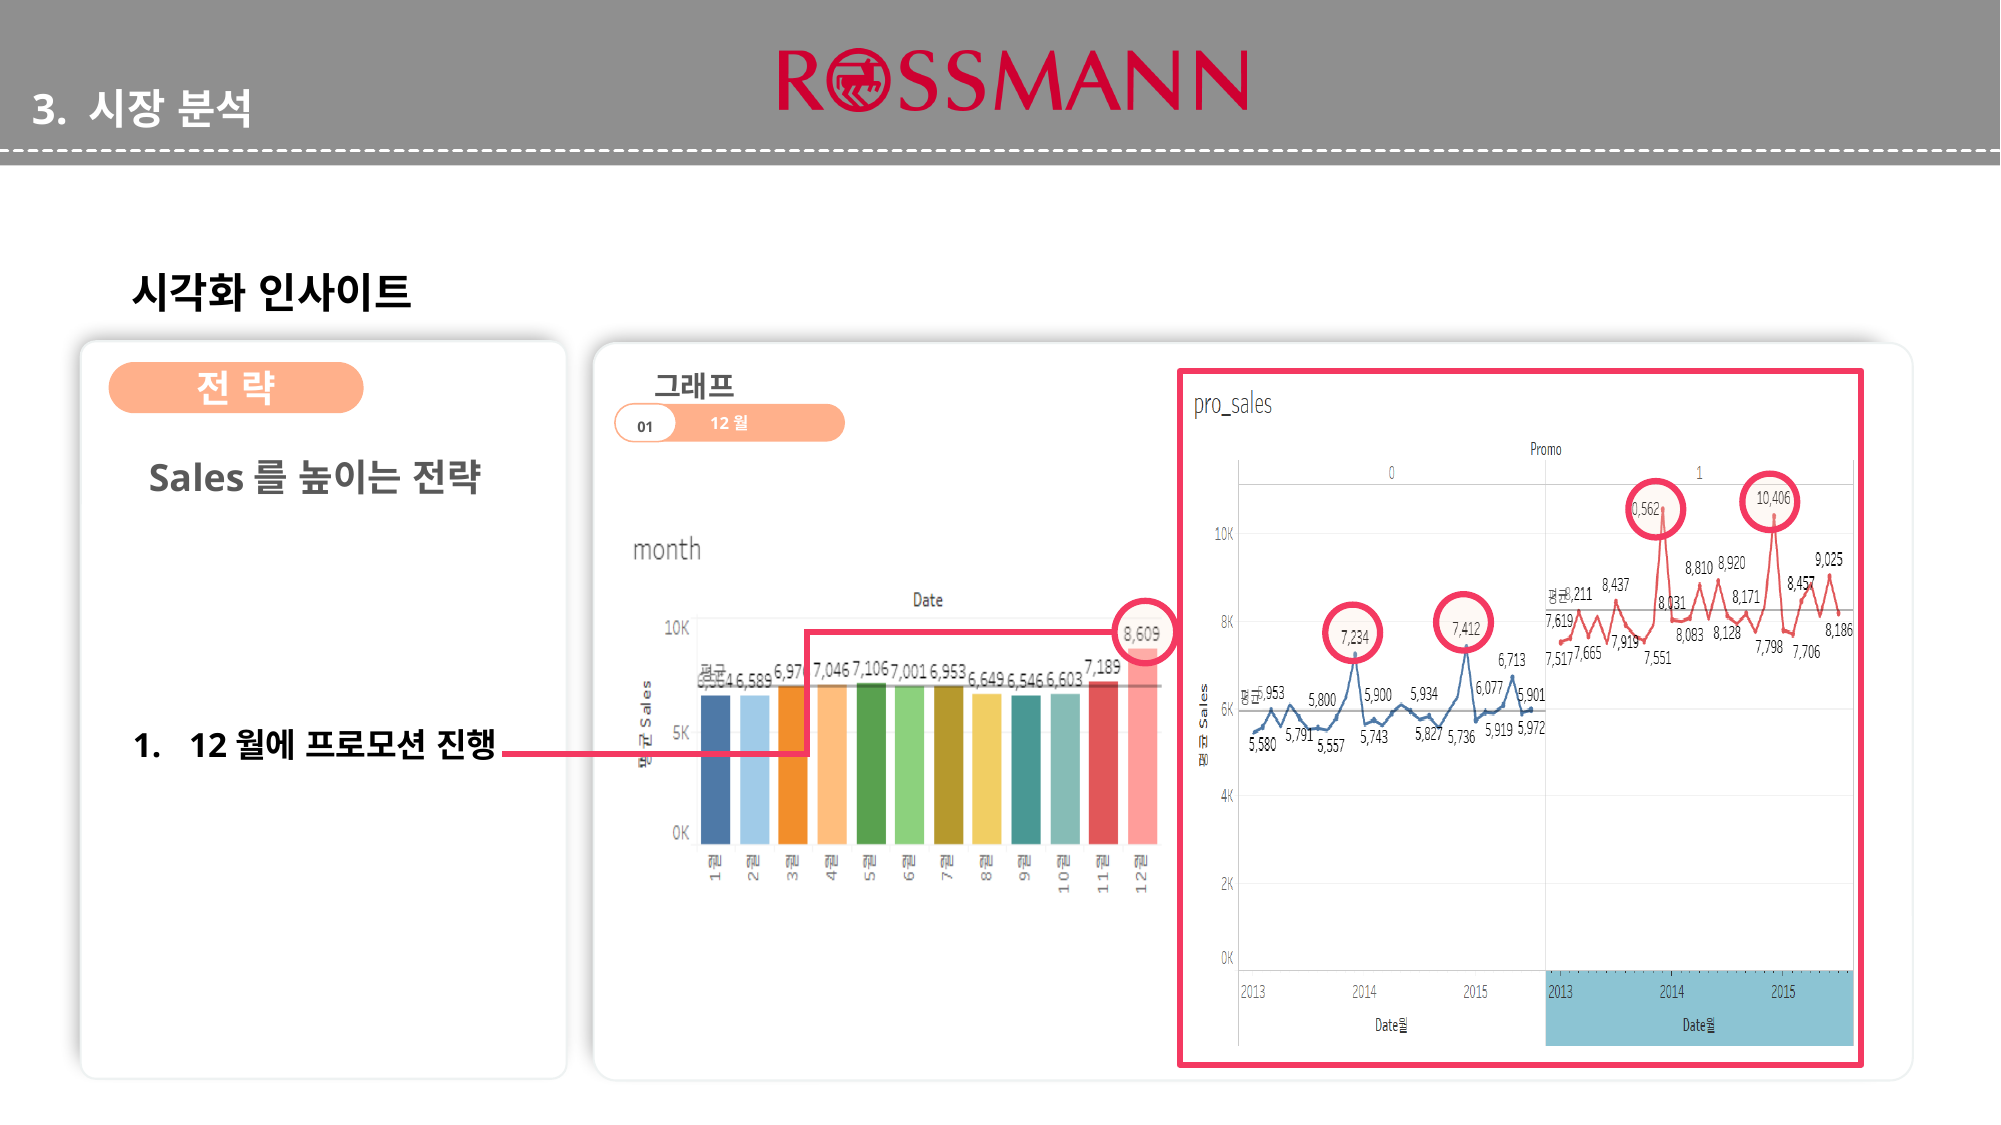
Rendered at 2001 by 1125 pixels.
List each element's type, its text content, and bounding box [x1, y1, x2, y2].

text_box 전 략 [107, 360, 365, 415]
picture [617, 755, 1173, 932]
picture [1182, 374, 1859, 1062]
text_box 그래프 [639, 343, 750, 403]
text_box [502, 600, 1177, 755]
text_box [79, 340, 568, 446]
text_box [614, 403, 845, 442]
text_box [0, 0, 2000, 150]
text_box 시각화 인사이트 [116, 234, 1100, 324]
text_box 3. 시장 분석 [17, 50, 1000, 140]
text_box [592, 342, 1914, 1082]
picture [779, 48, 1247, 112]
text_box [0, 151, 2000, 166]
text_box Sales를 높이는 전략 12월에 프로모션 진행 [9, 446, 621, 1121]
picture [617, 529, 1173, 600]
